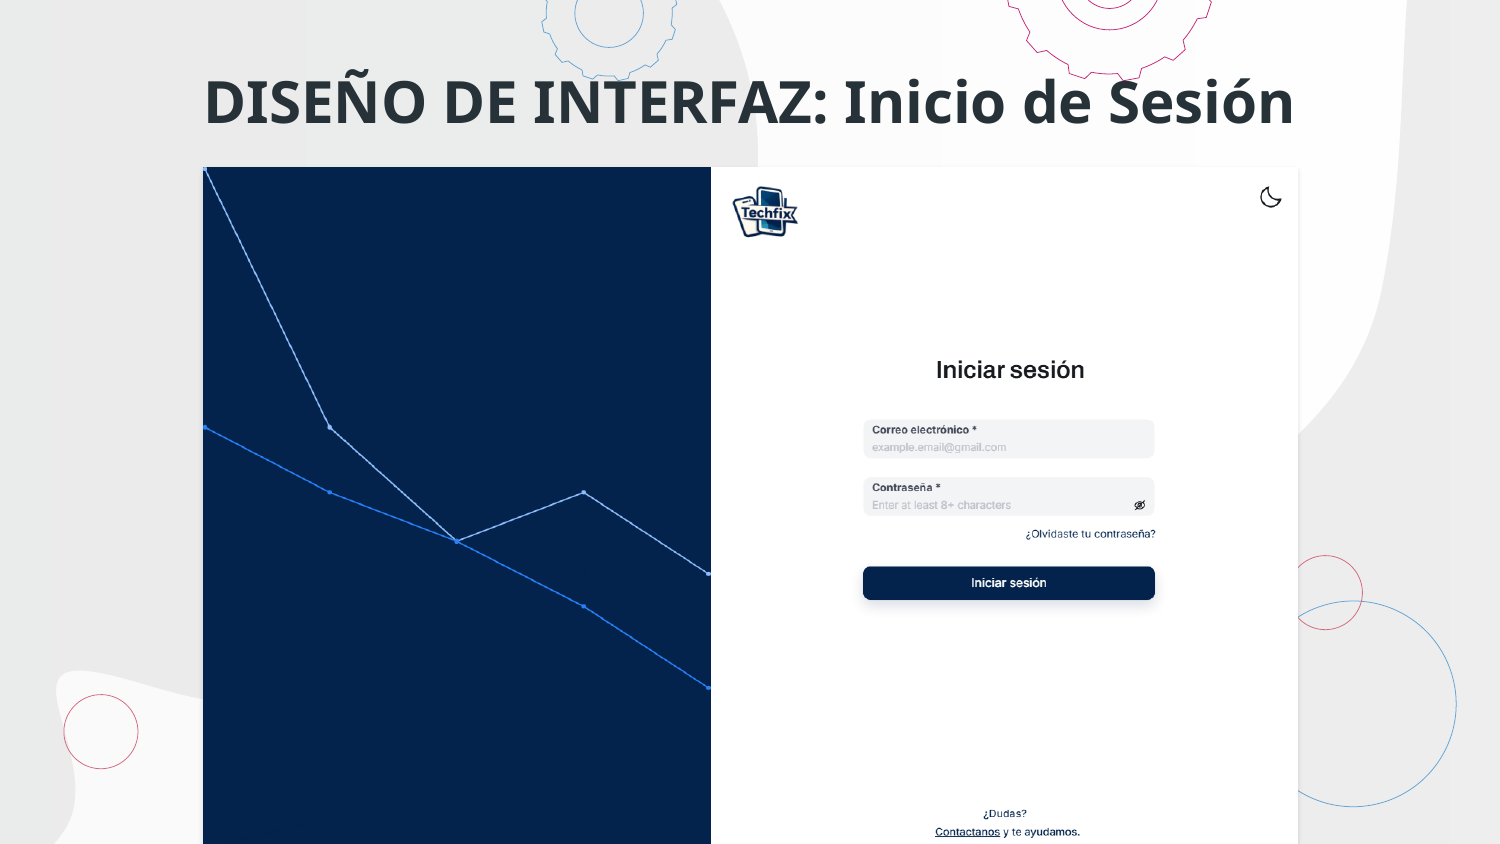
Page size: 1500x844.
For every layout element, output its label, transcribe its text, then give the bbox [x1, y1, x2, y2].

picture [184, 147, 1316, 844]
title DISEÑO DE INTERFAZ: Inicio de Sesión [27, 51, 1473, 149]
